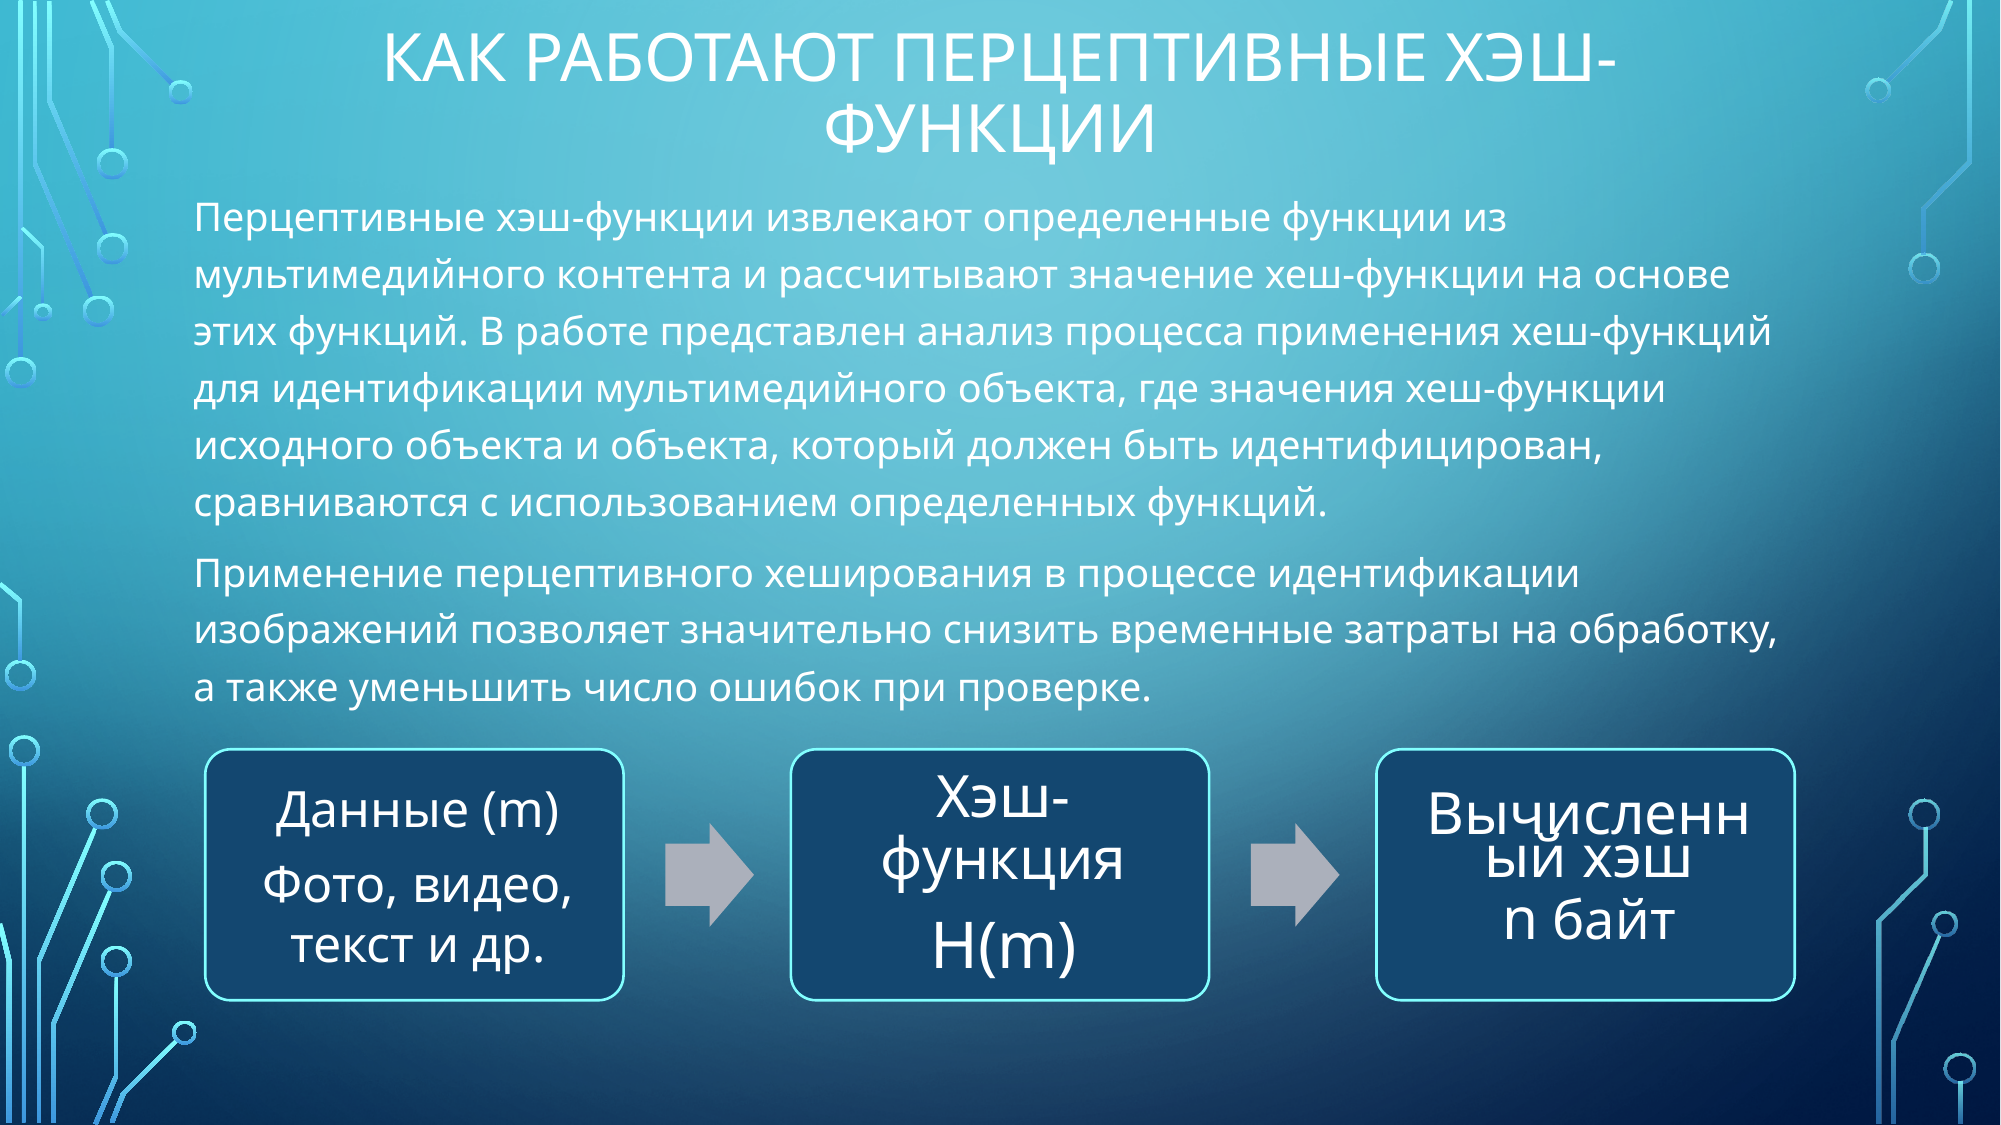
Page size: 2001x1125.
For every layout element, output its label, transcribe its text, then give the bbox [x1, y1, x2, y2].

title Как работают Перцептивные хэш-функции [247, 22, 1753, 174]
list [203, 664, 1797, 1085]
list Перцептивные хэш-функции извлекают определенные функции из мультимедийного контента и рассчитывают значение хеш-функции на основе этих функций. В работе представлен анализ процесса применения хеш-функций для идентификации мультимедийного объекта, где значения хеш-функции исходного объекта и объекта, который должен быть идентифицирован, сравниваются с использованием определенных функций. Применение перцептивного хеширования в процессе идентификации изображений позволяет значительно снизить временные затраты на обработку, а также уменьшить число ошибок при проверке. [178, 174, 1822, 723]
